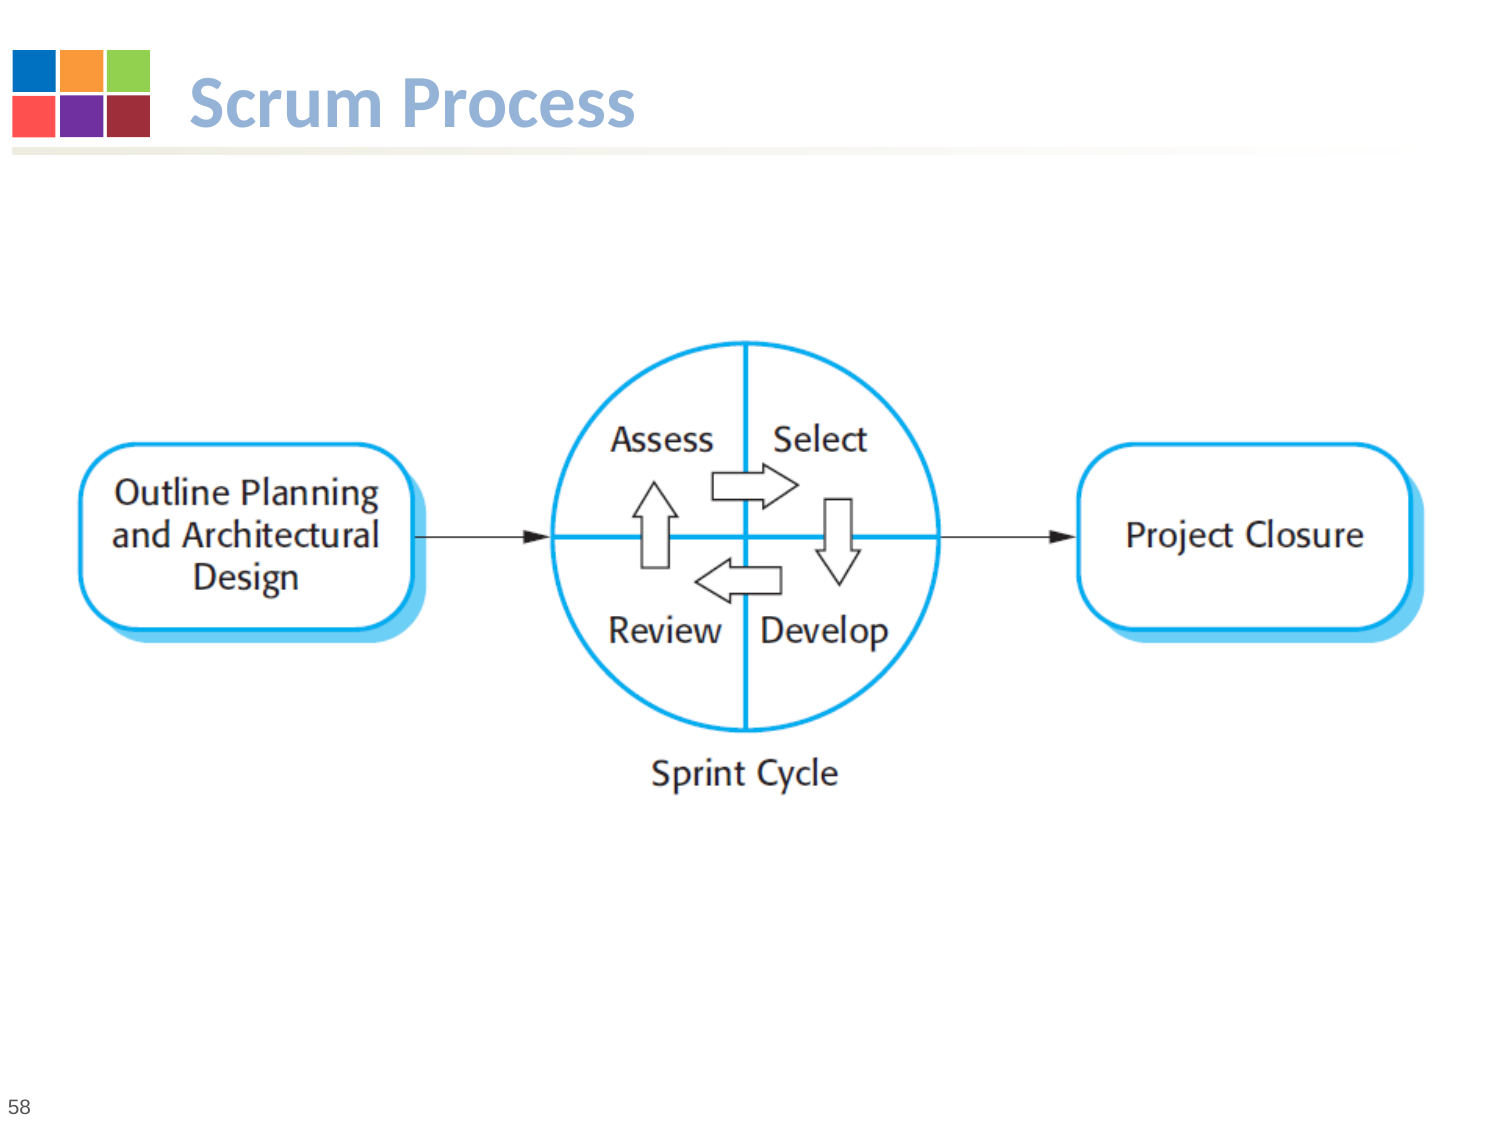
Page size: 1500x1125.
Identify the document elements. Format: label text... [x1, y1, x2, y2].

picture [68, 325, 1432, 800]
title Scrum Process [174, 47, 1475, 150]
